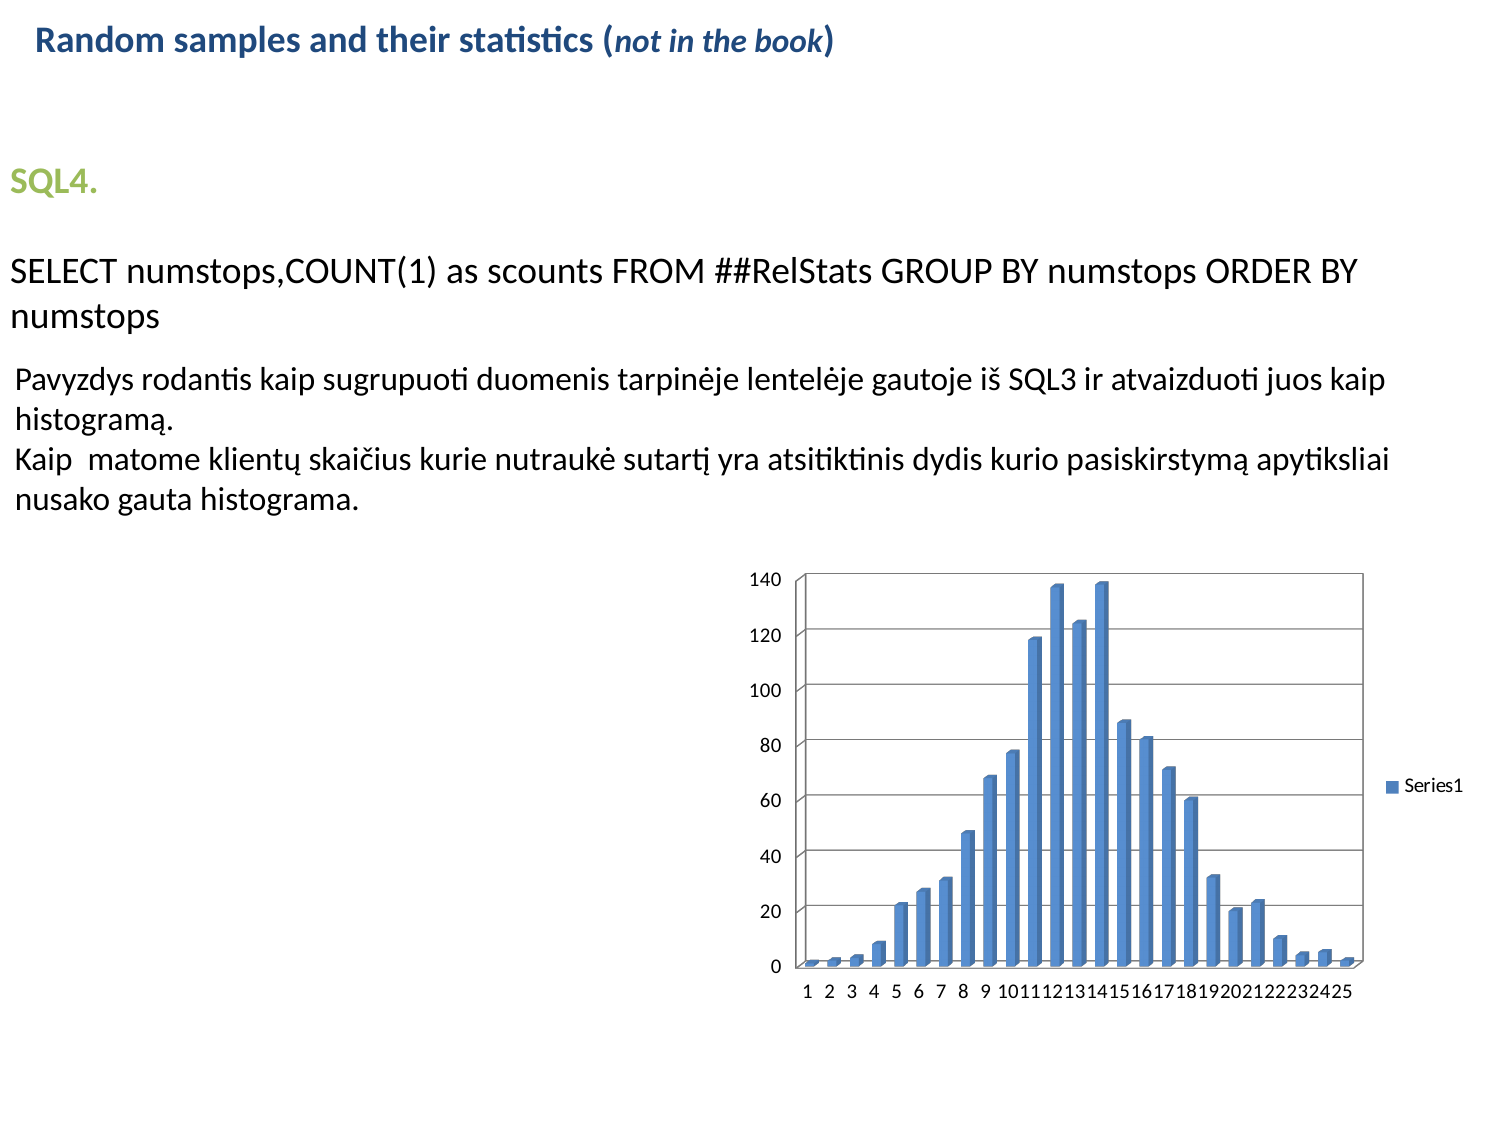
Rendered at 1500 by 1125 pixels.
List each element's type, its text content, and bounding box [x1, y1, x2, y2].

text_box Pavyzdys rodantis kaip sugrupuoti duomenis tarpinėje lentelėje gautoje iš SQL3 ir atvaizduoti juos kaip histogramą. Kaip matome klientų skaičius kurie nutraukė sutartį yra atsitiktinis dydis kurio pasiskirstymą apytiksliai nusako gauta histograma. [0, 350, 1480, 600]
text_box SQL4. SELECT numstops,COUNT(1) as scounts FROM ##RelStats GROUP BY numstops ORDER BY numstops [0, 148, 1500, 344]
text_box Random samples and their statistics (not in the book) [20, 7, 850, 67]
chart [733, 562, 1484, 1013]
